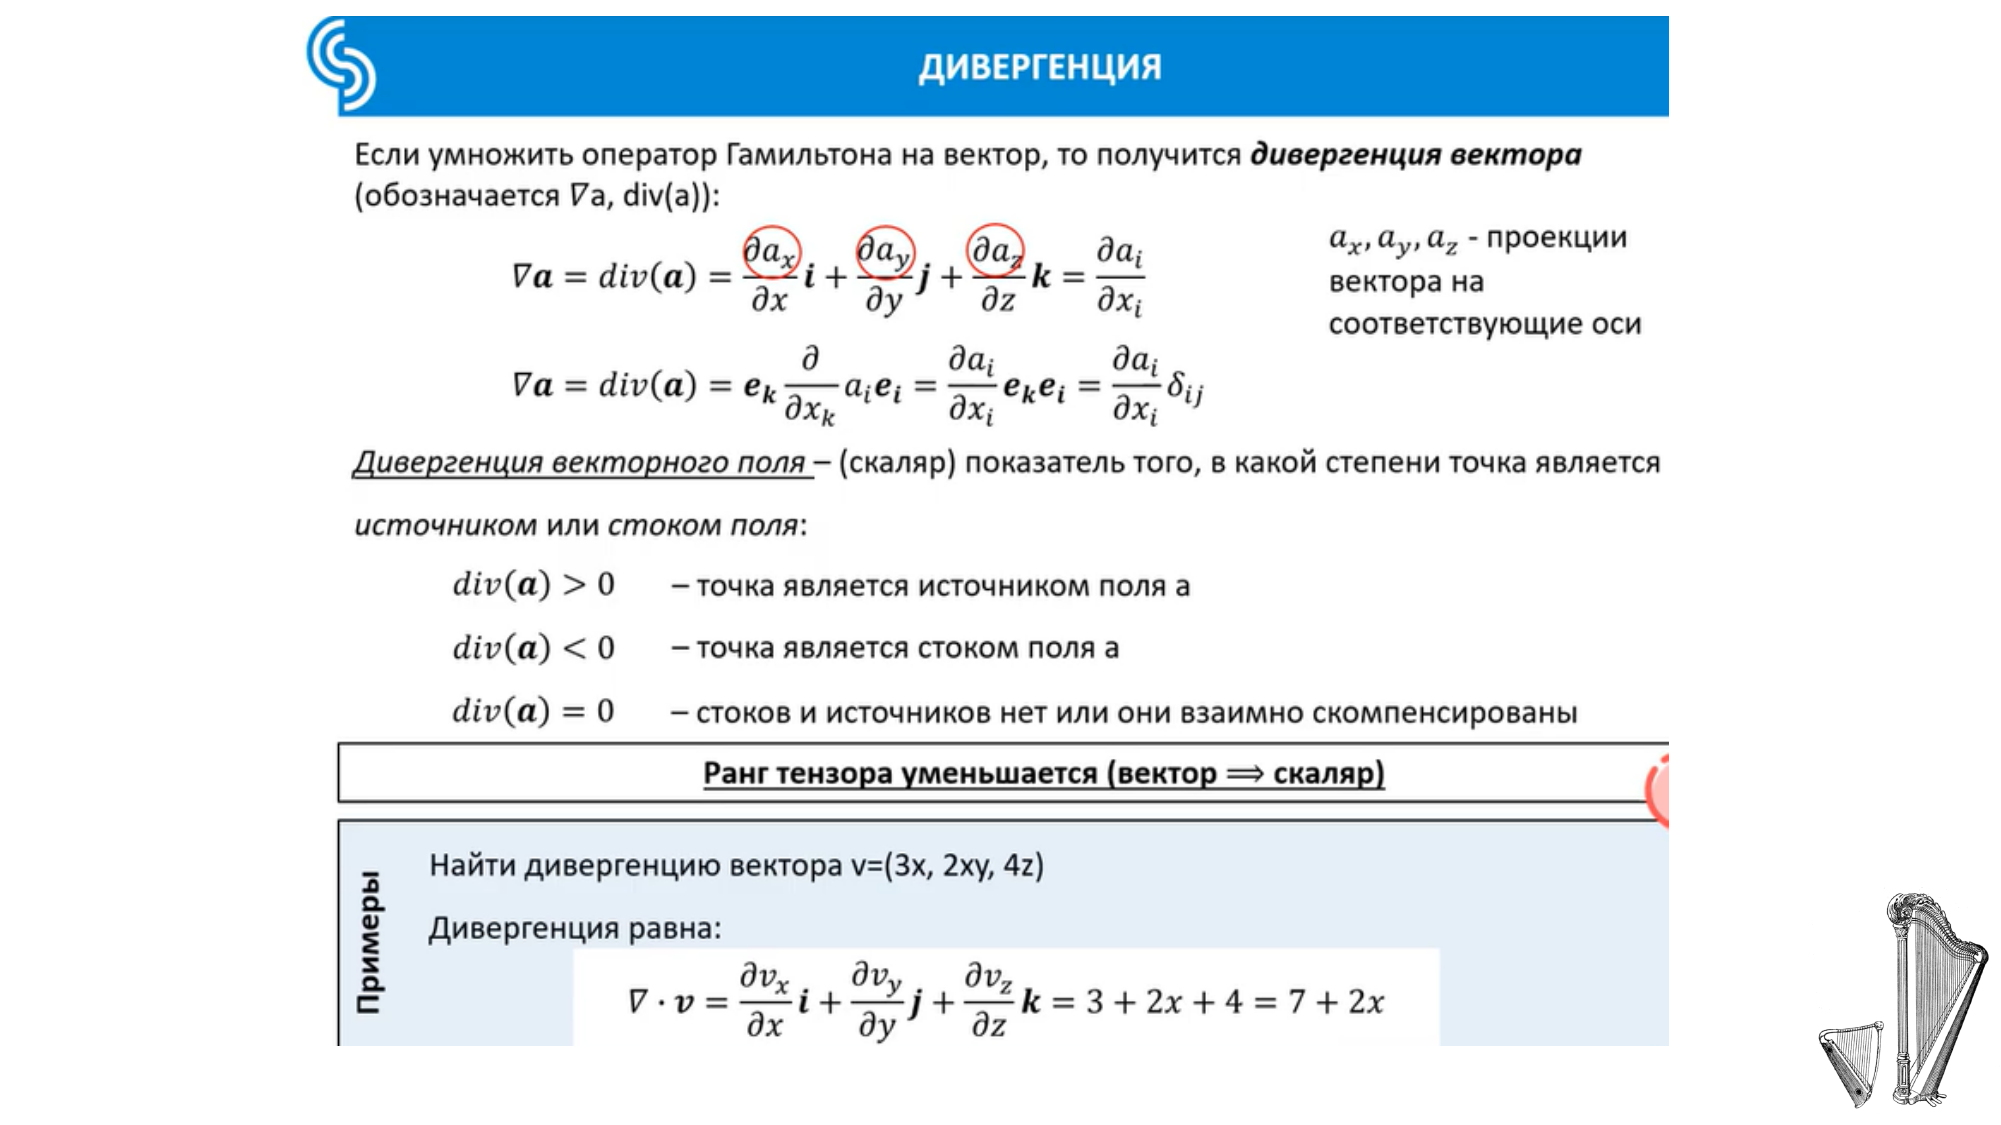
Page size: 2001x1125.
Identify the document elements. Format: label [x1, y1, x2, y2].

picture [301, 16, 1669, 1046]
picture [1809, 887, 2000, 1114]
